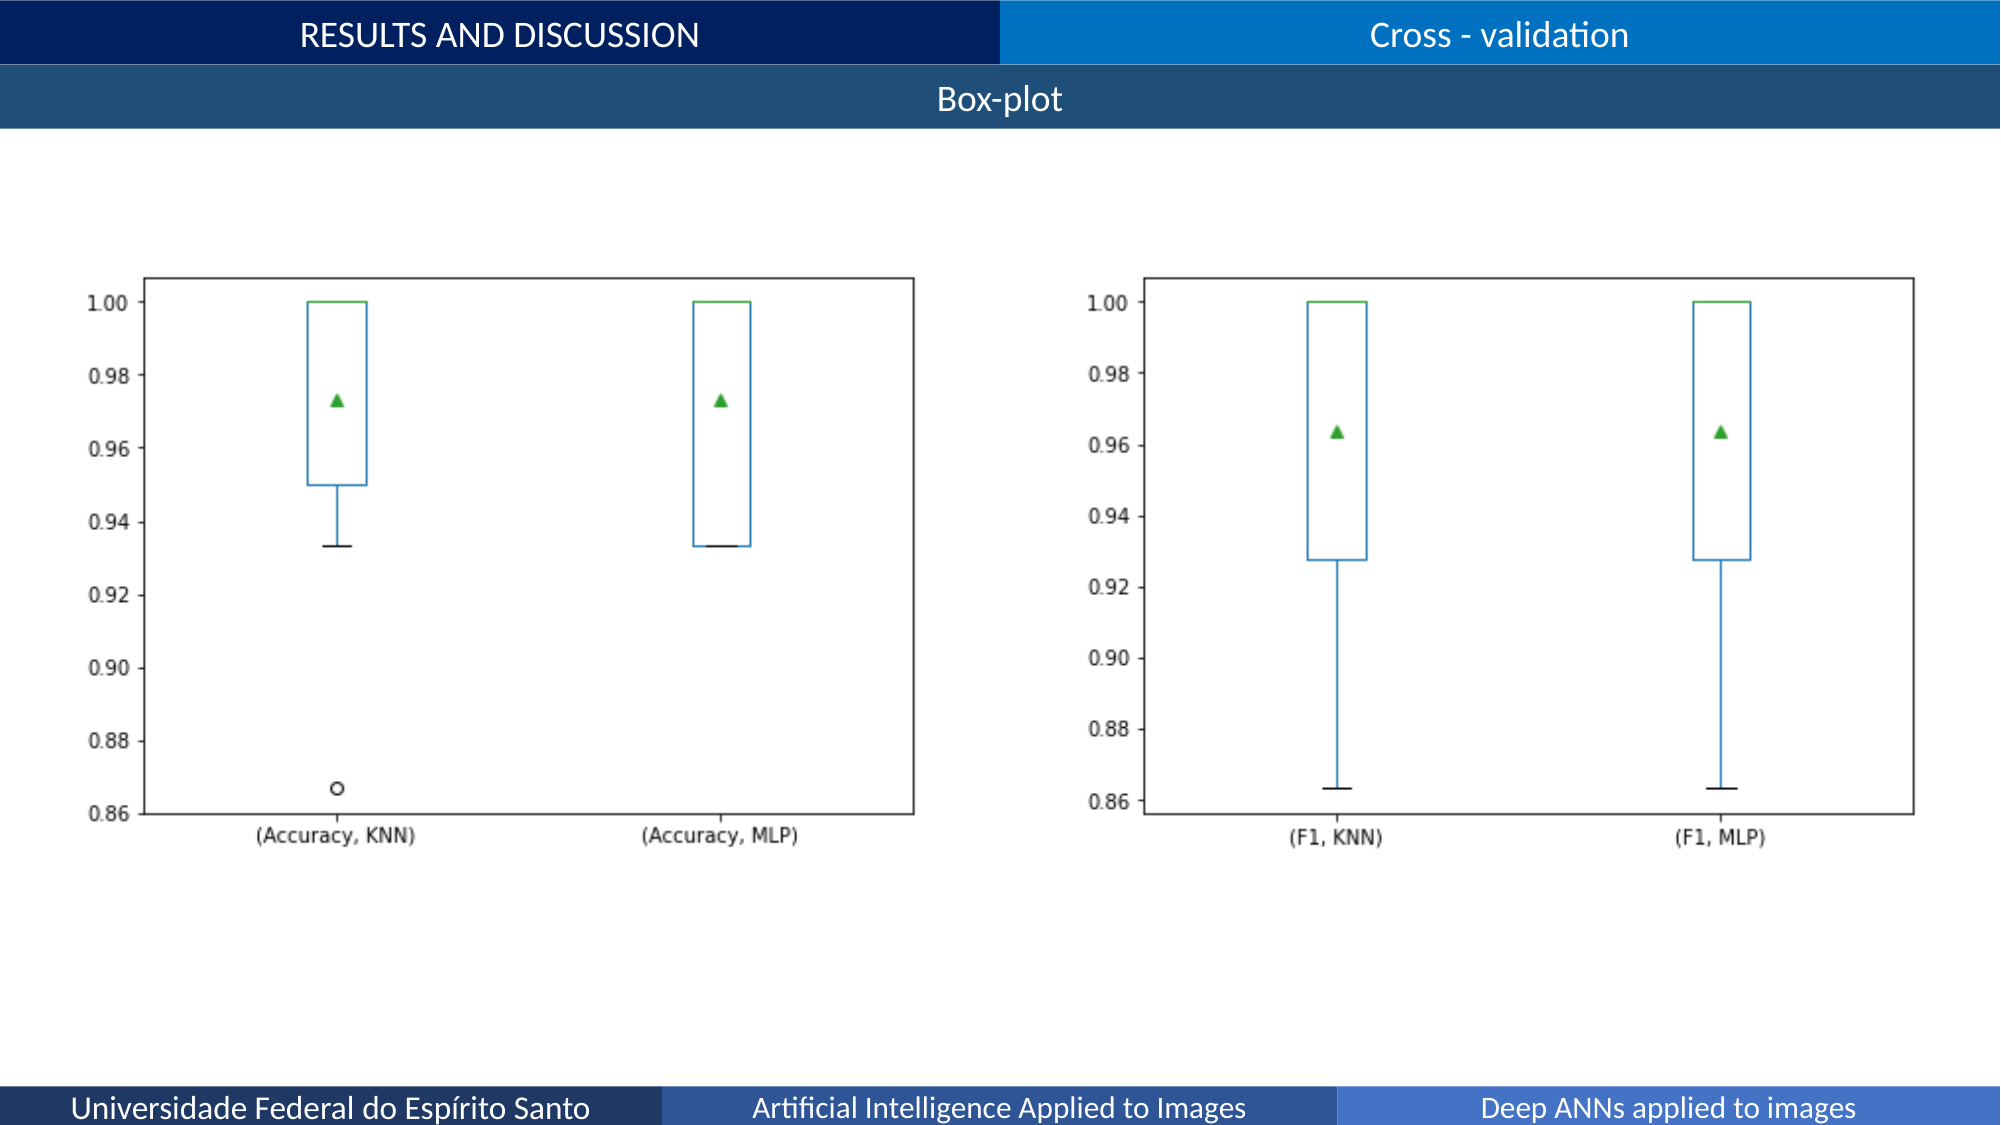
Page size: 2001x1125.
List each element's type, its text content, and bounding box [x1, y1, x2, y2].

picture [72, 264, 927, 861]
text_box Deep ANNs applied to images [1337, 1085, 2000, 1125]
text_box Universidade Federal do Espírito Santo [0, 1085, 661, 1125]
picture [1072, 264, 1927, 861]
text_box Artificial Intelligence Applied to Images [661, 1085, 1337, 1125]
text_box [0, 0, 2000, 65]
text_box Box-plot [0, 65, 2000, 130]
